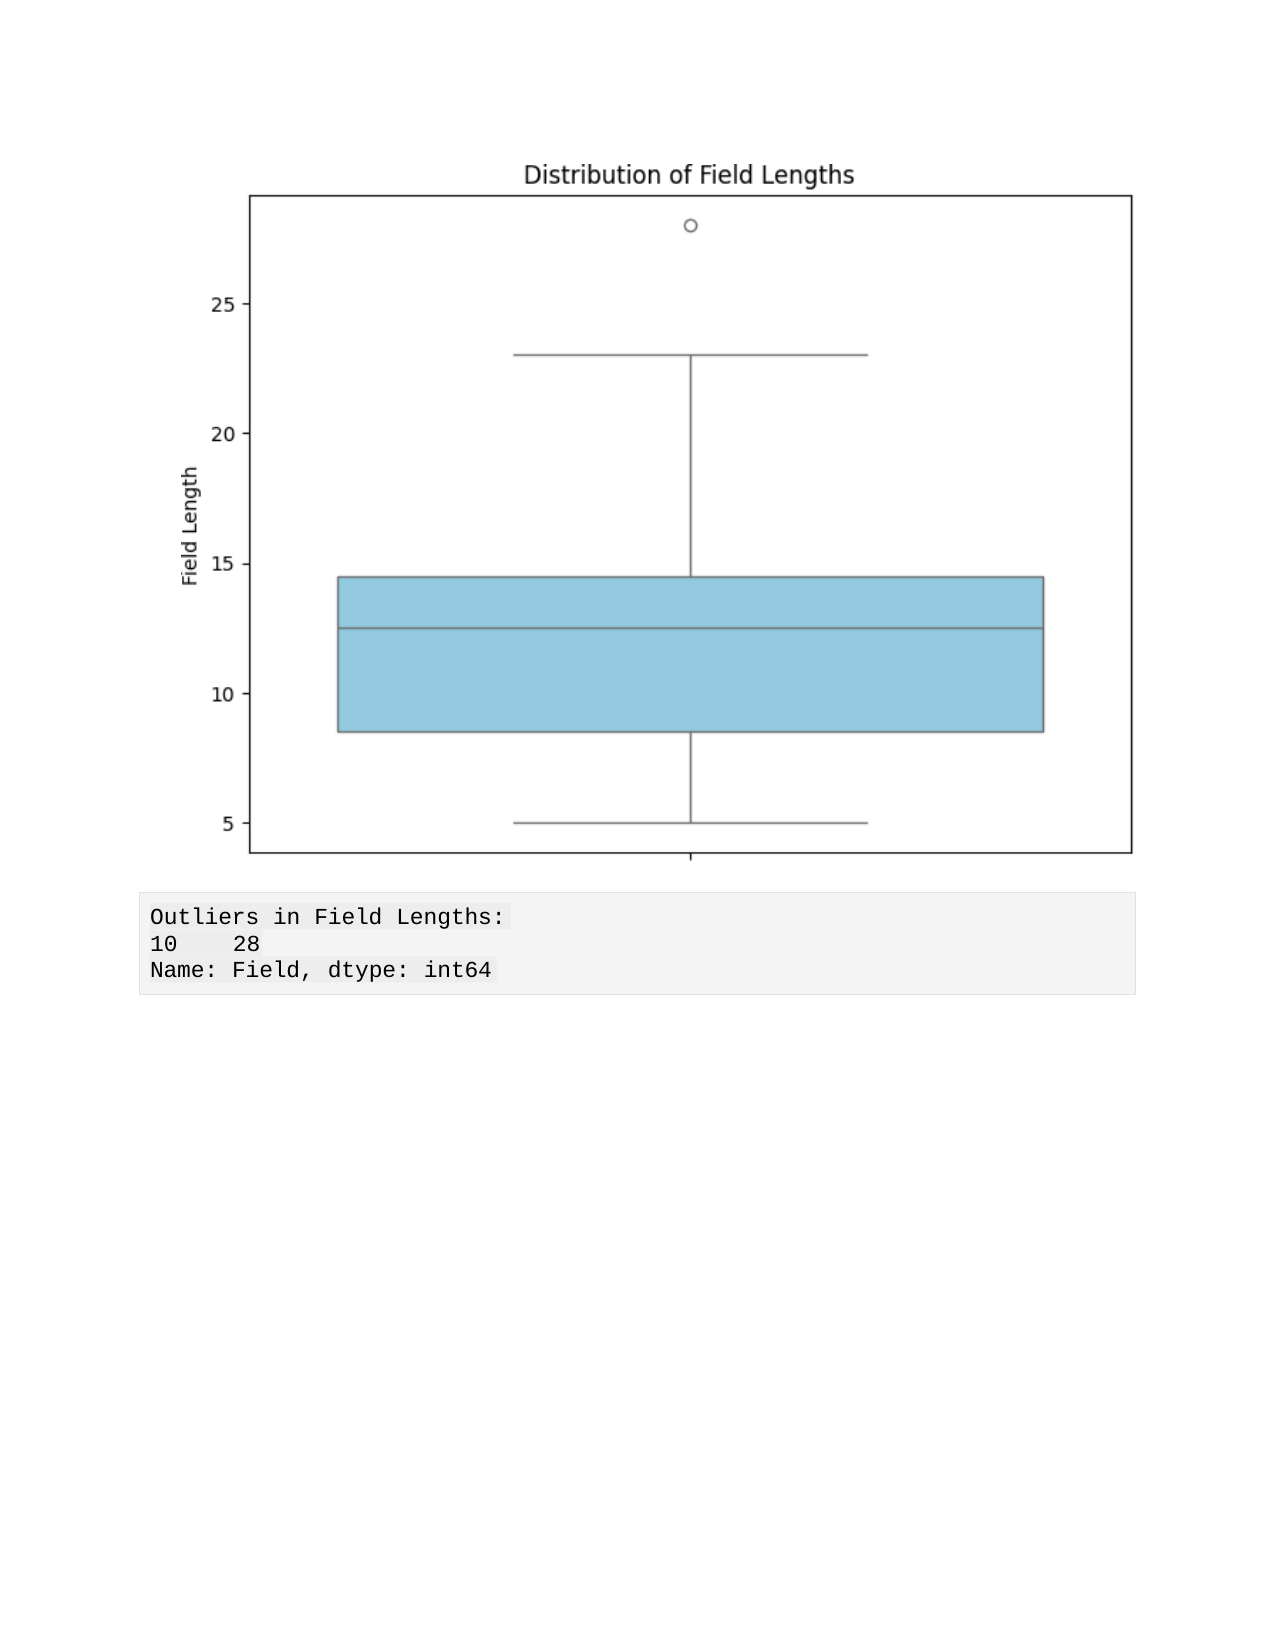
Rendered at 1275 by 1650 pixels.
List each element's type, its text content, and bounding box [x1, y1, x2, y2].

text_box Name: Field, dtype: int64 [149, 956, 497, 983]
picture [181, 163, 1135, 861]
text_box 10 28 [150, 929, 263, 956]
text_box [140, 893, 1135, 993]
text_box Outliers in Field Lengths: [150, 903, 511, 929]
